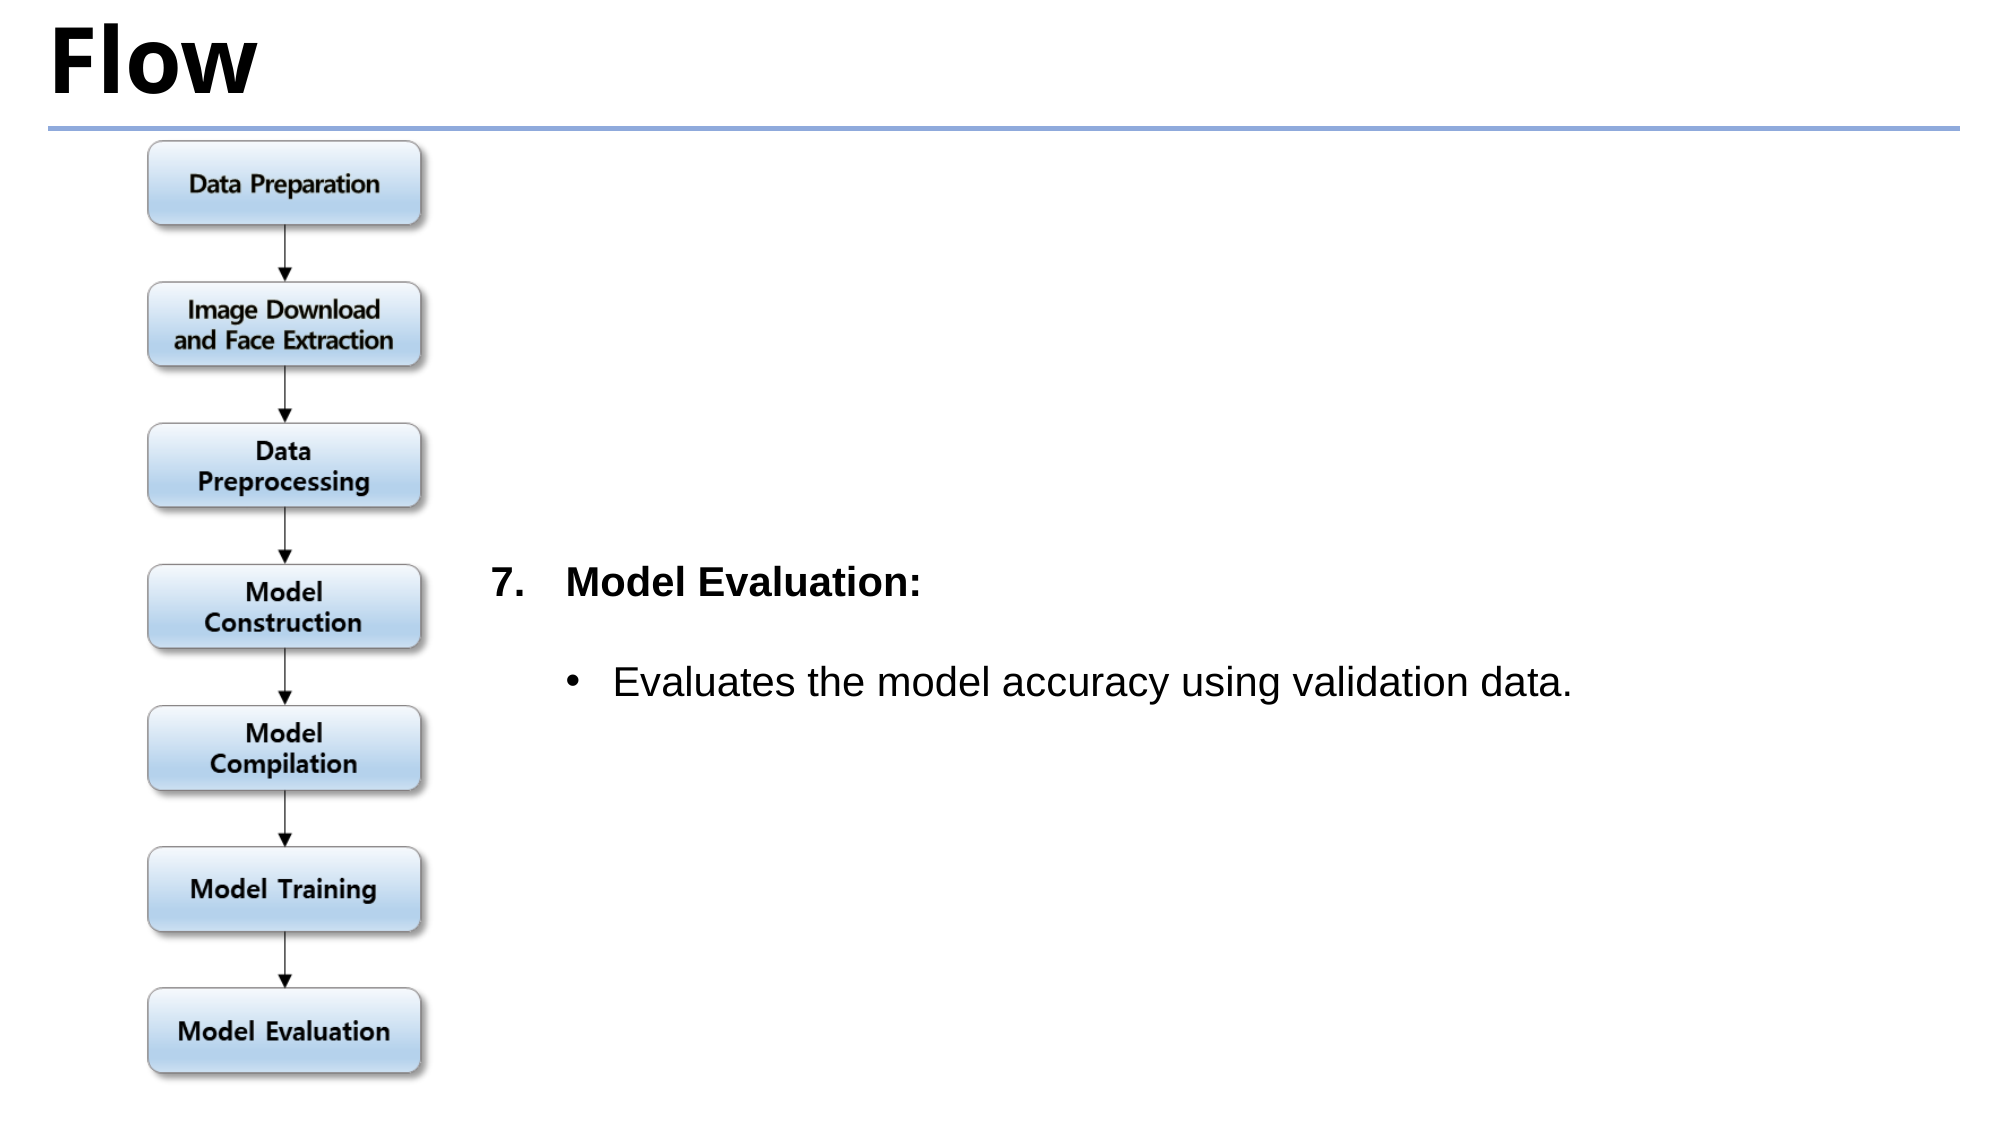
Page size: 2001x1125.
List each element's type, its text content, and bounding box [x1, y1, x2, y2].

title Flow [32, 0, 1758, 174]
text_box Model Evaluation: Evaluates the model accuracy using validation data. [475, 447, 2000, 713]
picture [142, 136, 436, 1088]
